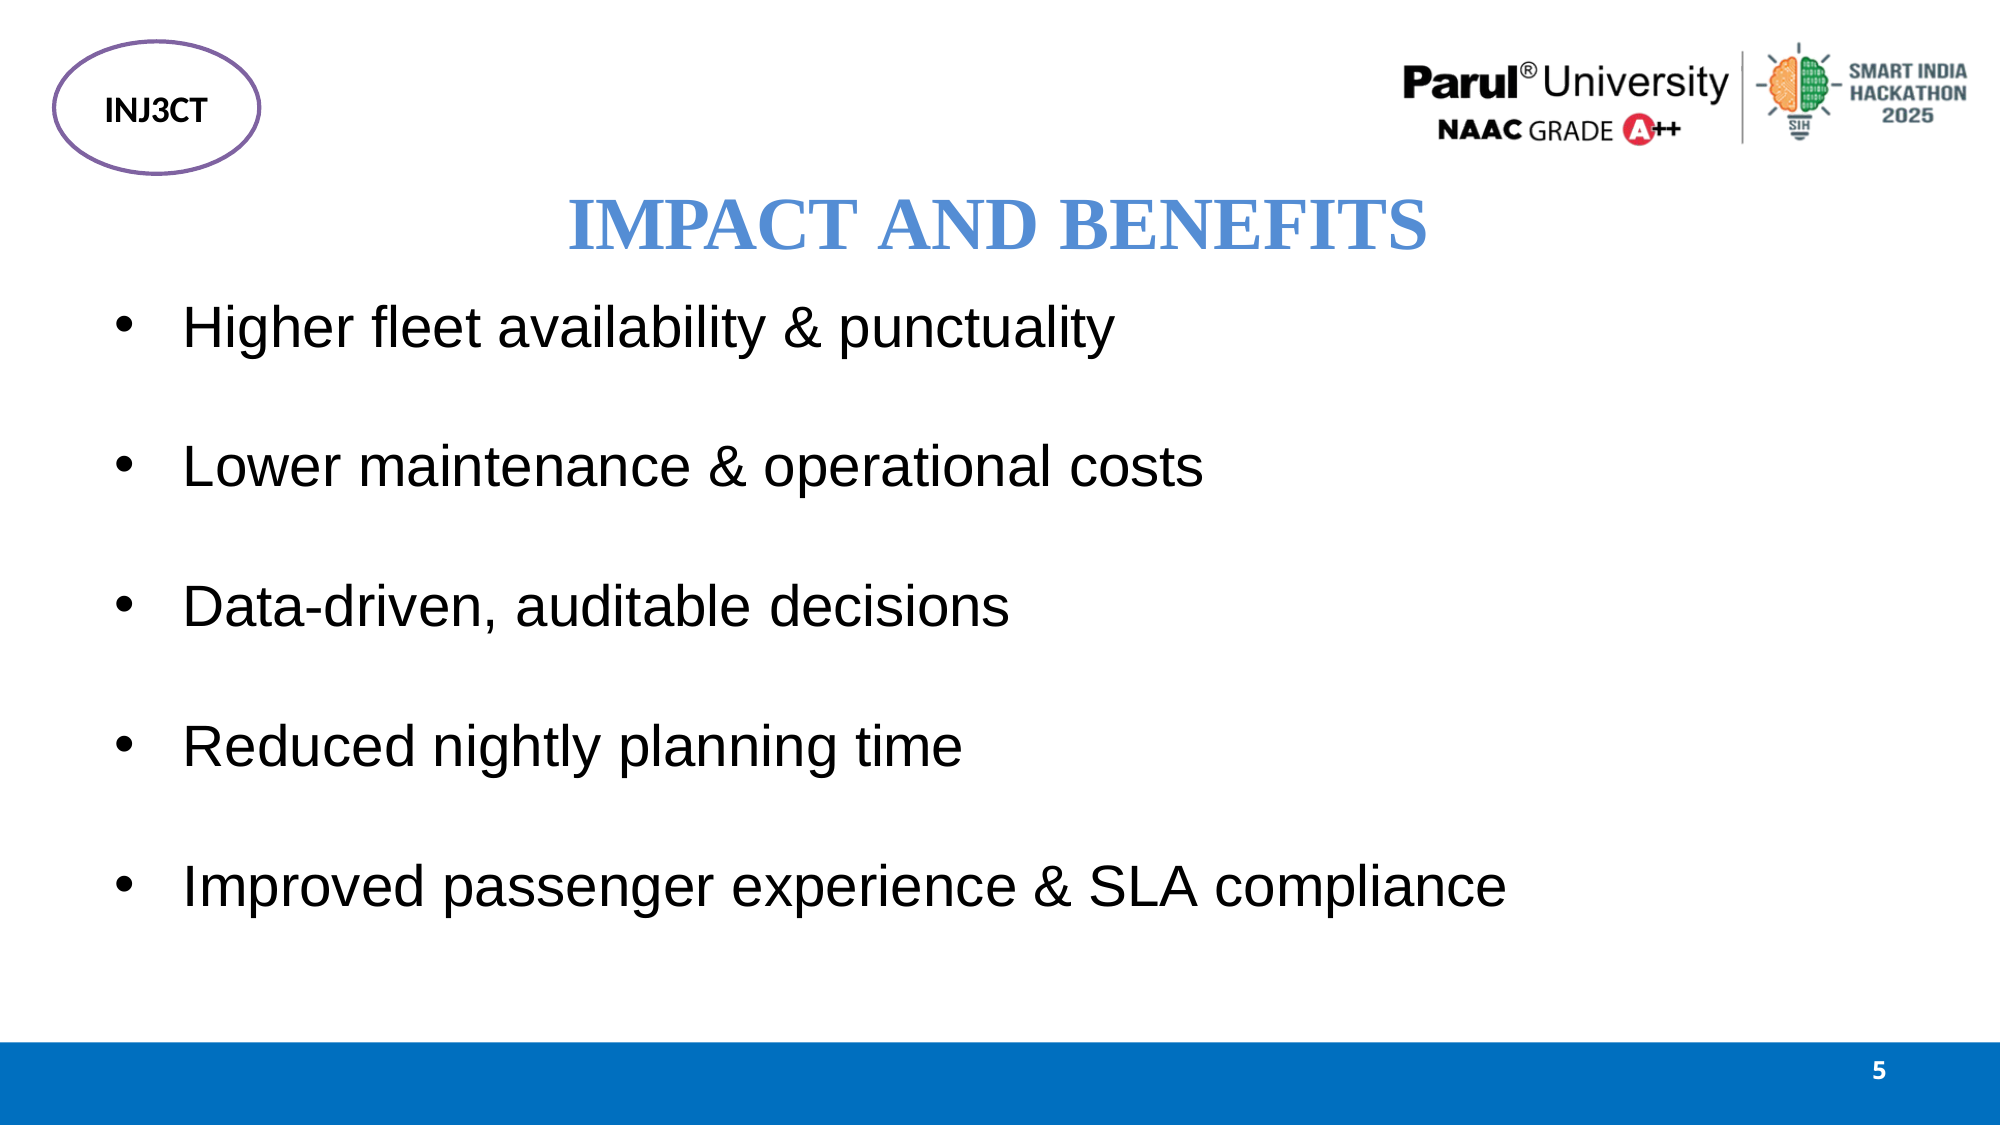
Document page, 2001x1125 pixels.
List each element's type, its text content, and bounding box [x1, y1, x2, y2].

picture [1394, 33, 1970, 155]
text_box Improved passenger experience & SLA compliance [180, 846, 1510, 919]
text_box INJ3CT [102, 82, 212, 130]
text_box • [112, 563, 138, 636]
text_box • [112, 423, 138, 496]
text_box Reduced nightly planning time [180, 706, 968, 779]
text_box Data-driven, auditable decisions [180, 566, 1017, 639]
text_box [54, 41, 260, 174]
title IMPACT AND BENEFITS [290, 107, 1570, 363]
text_box Lower maintenance & operational costs [180, 426, 1208, 499]
text_box • [112, 843, 138, 916]
slide_number 2 [1866, 1047, 1894, 1125]
text_box • [112, 703, 138, 776]
text_box • [112, 283, 138, 356]
text_box Higher fleet availability & punctuality [180, 286, 1120, 359]
